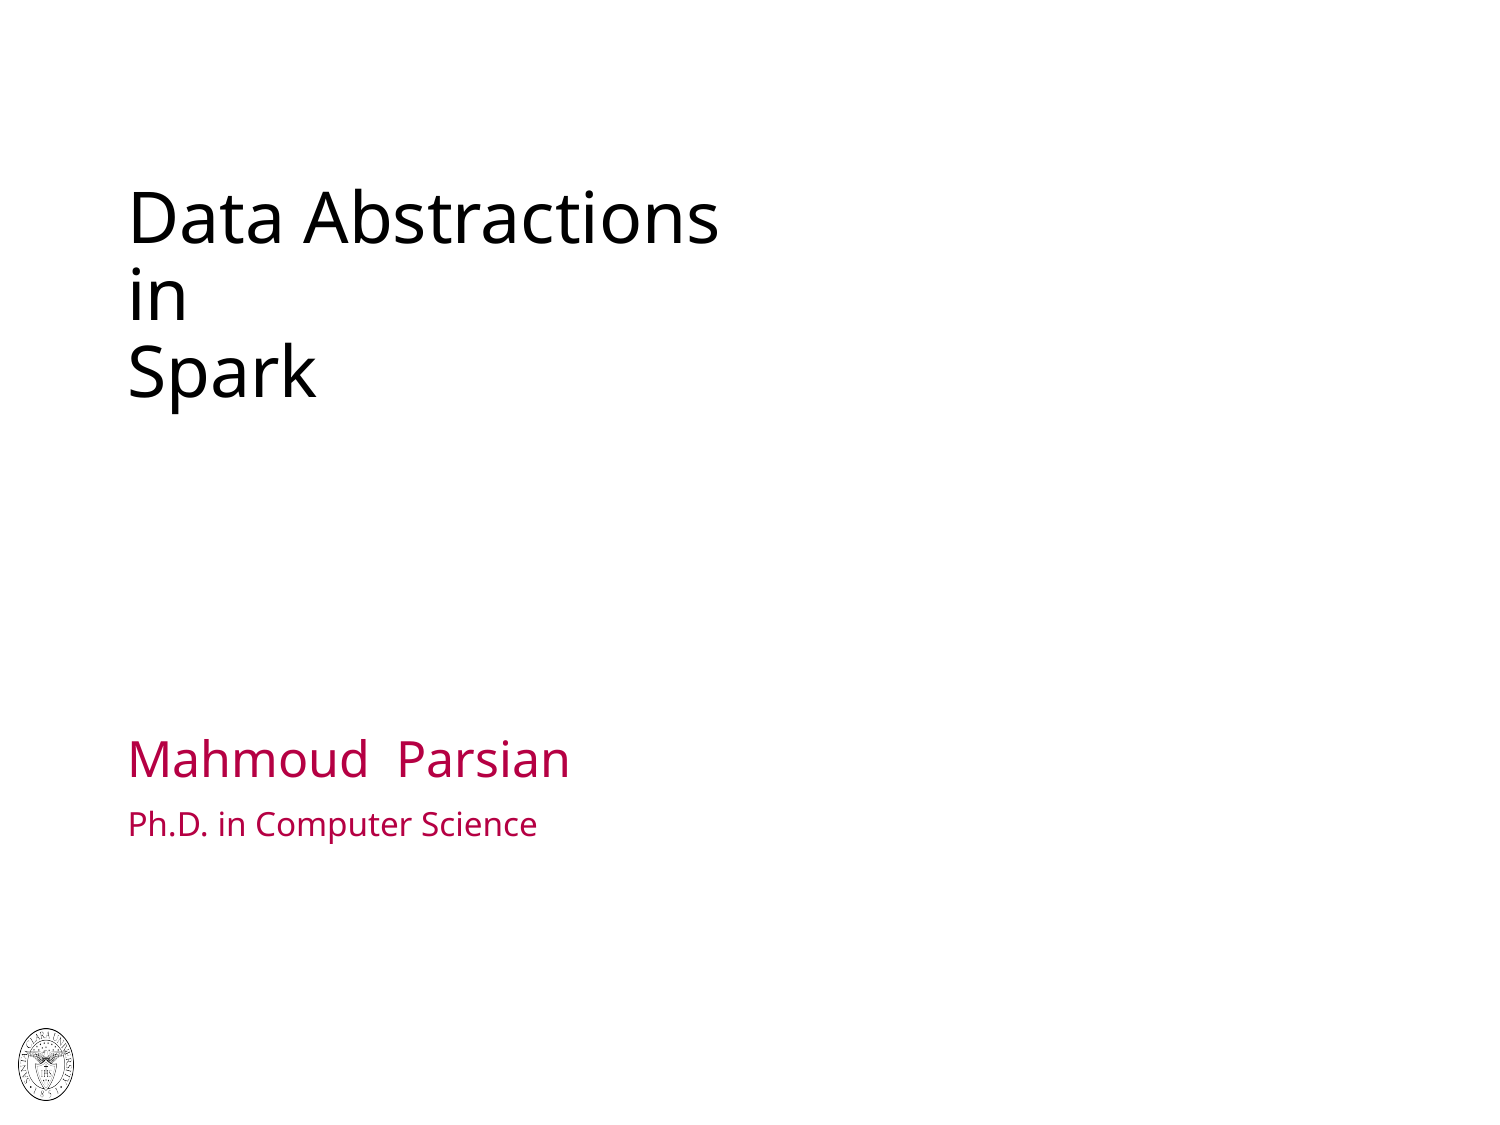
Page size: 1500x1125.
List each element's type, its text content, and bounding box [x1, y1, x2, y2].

title Data Abstractions in Spark [112, 94, 1388, 484]
subtitle Mahmoud Parsian Ph.D. in Computer Science [112, 720, 1163, 900]
picture [18, 1028, 74, 1101]
